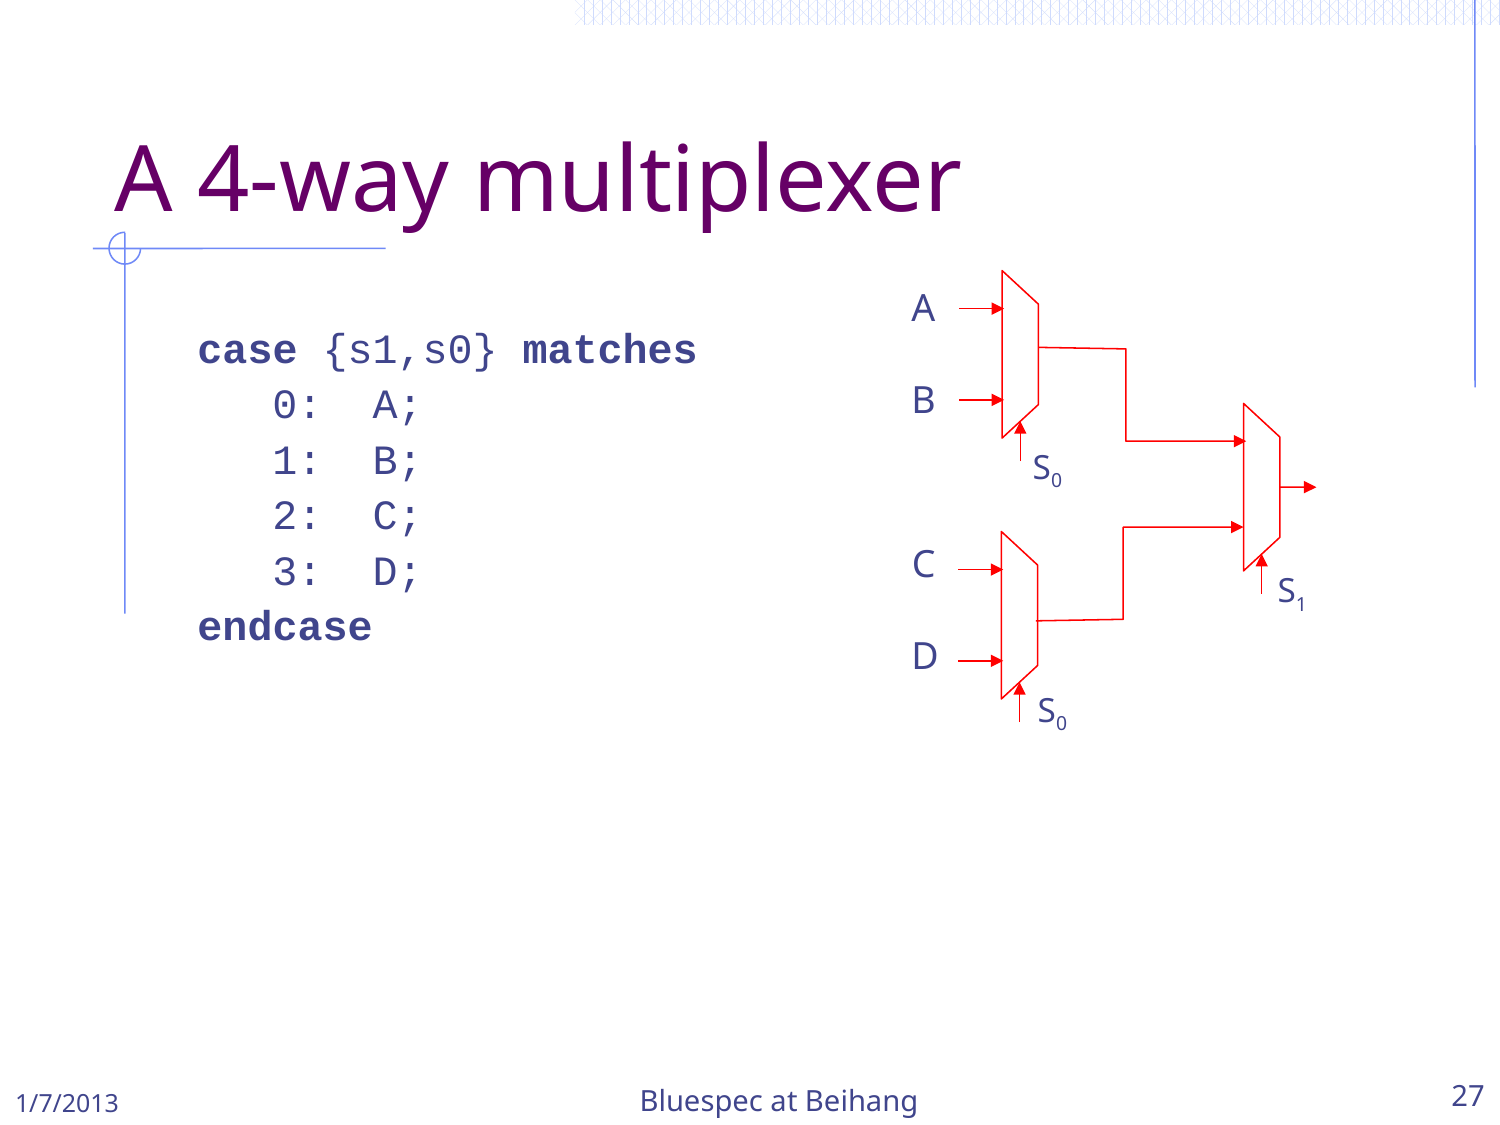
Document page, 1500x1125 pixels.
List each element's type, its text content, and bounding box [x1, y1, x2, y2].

footer Bluespec at Beihang [508, 1049, 1051, 1125]
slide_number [0, 1049, 313, 1125]
text_box case {s1,s0} matches 0: A; 1: B; 2: C; 3: D; endcase [182, 320, 713, 657]
slide_number 27 [1187, 1049, 1500, 1125]
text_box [895, 270, 1342, 734]
title A 4-way multiplexer [99, 49, 1376, 238]
